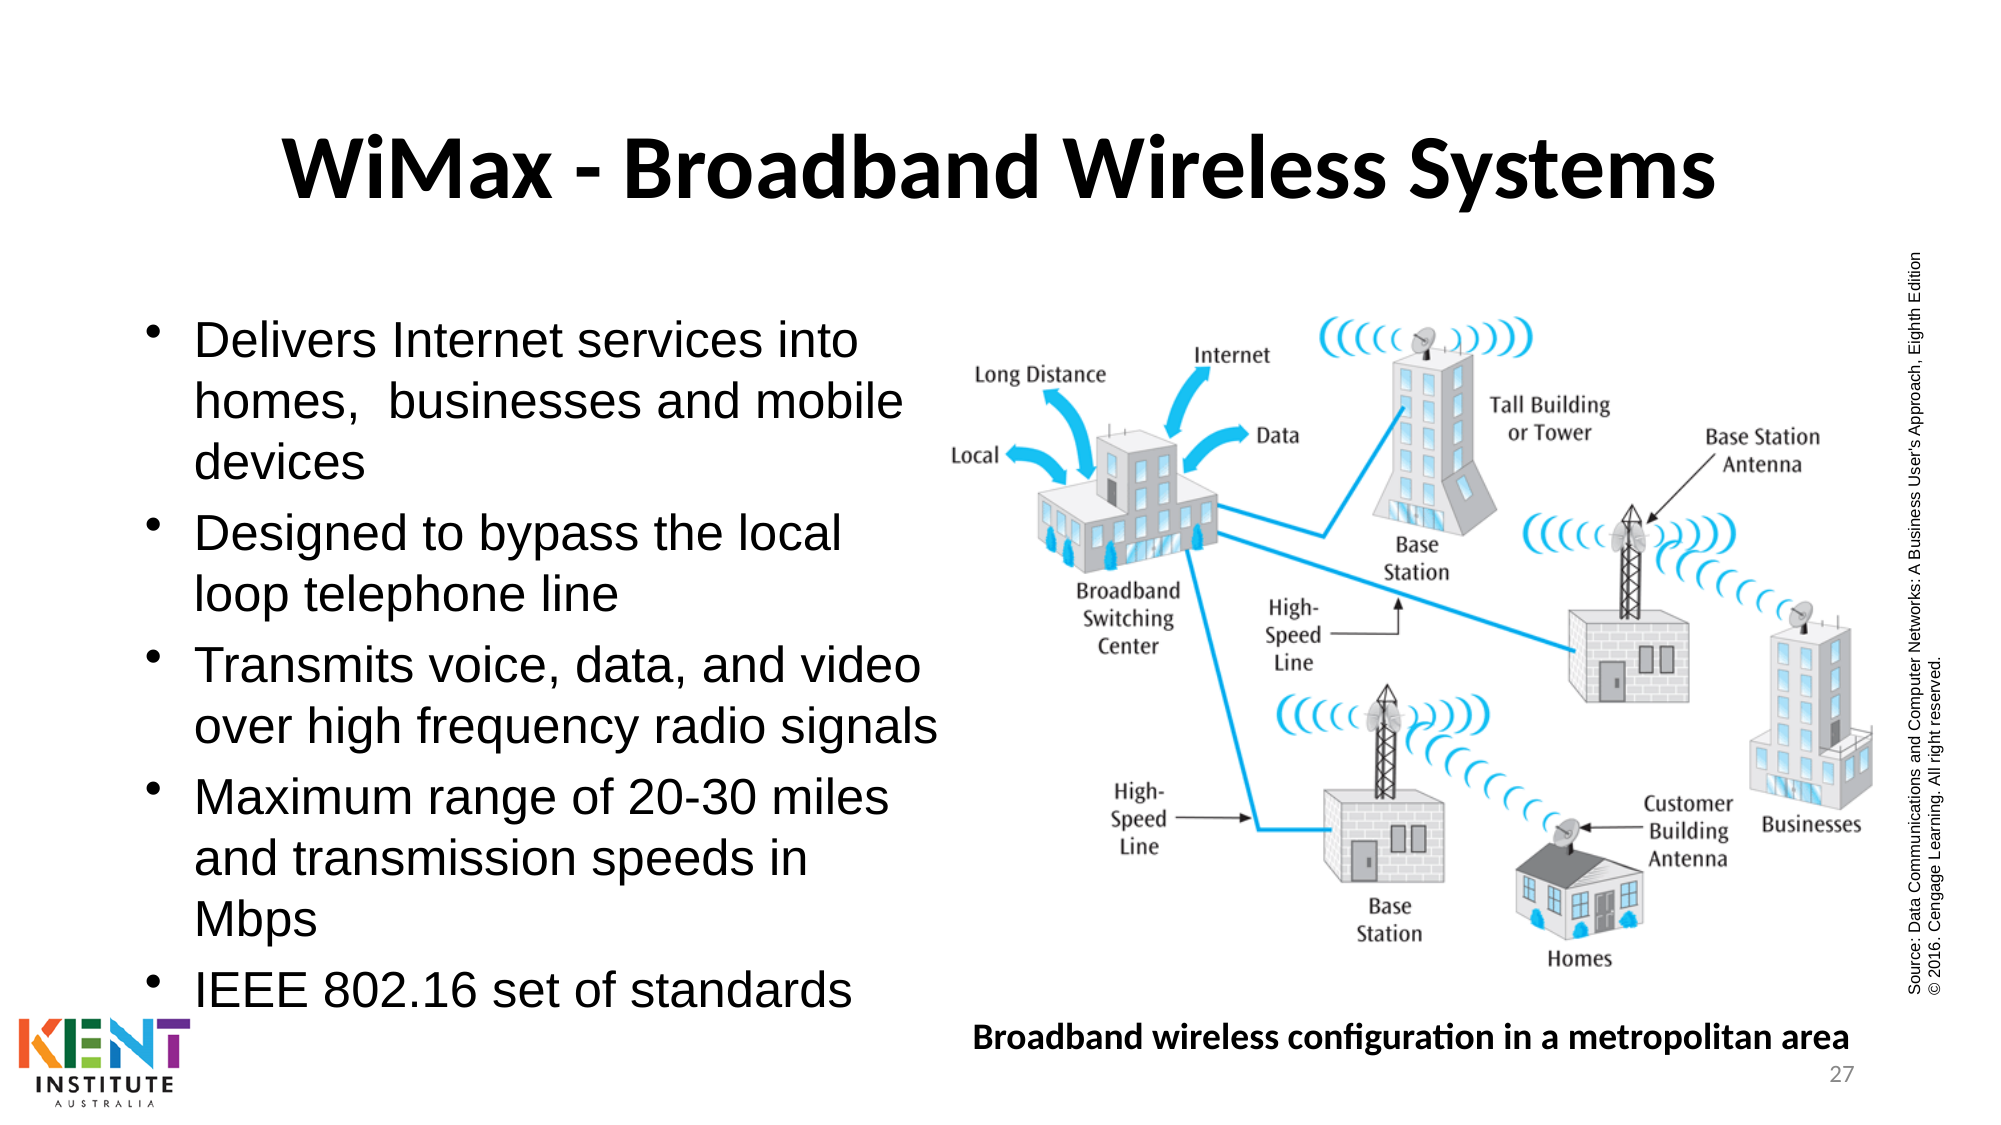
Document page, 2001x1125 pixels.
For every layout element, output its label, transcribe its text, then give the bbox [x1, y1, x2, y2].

title WiMax - Broadband Wireless Systems [136, 59, 1863, 278]
list Delivers Internet services into homes, businesses and mobile devices Designed to bypass the local loop telephone line Transmits voice, data, and video over high frequency radio signals Maximum range of 20-30 miles and transmission speeds in Mbps IEEE 802.16 set of standards [136, 298, 948, 1029]
picture [937, 302, 1897, 980]
text_box Source: Data Communications and Computer Networks: A Business User's Approach, Eighth Edition © 2016. Cengage Learning. All right reserved. [1896, 224, 1951, 1004]
picture [0, 1000, 208, 1125]
text_box Broadband wireless configuration in a metropolitan area [965, 1004, 1870, 1065]
slide_number 27 [1819, 1065, 1863, 1096]
